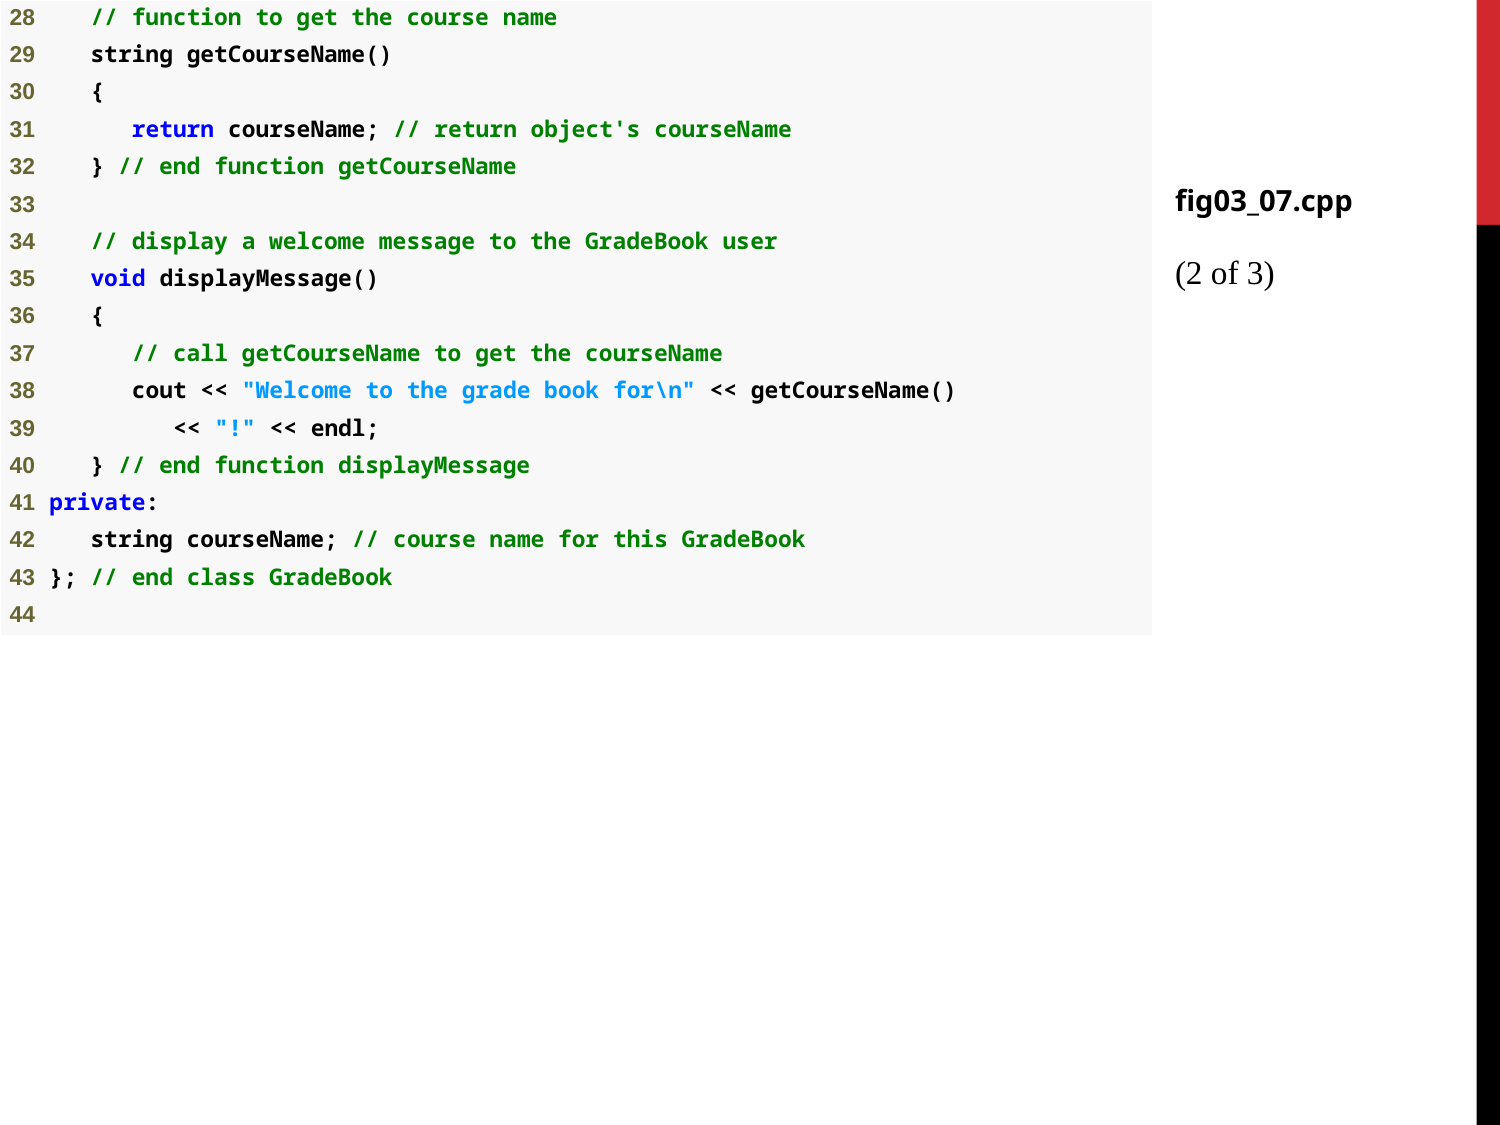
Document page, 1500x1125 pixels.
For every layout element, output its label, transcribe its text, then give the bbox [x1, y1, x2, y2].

text_box fig03_07.cpp (2 of 3) [1174, 175, 1475, 299]
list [0, 0, 1161, 664]
